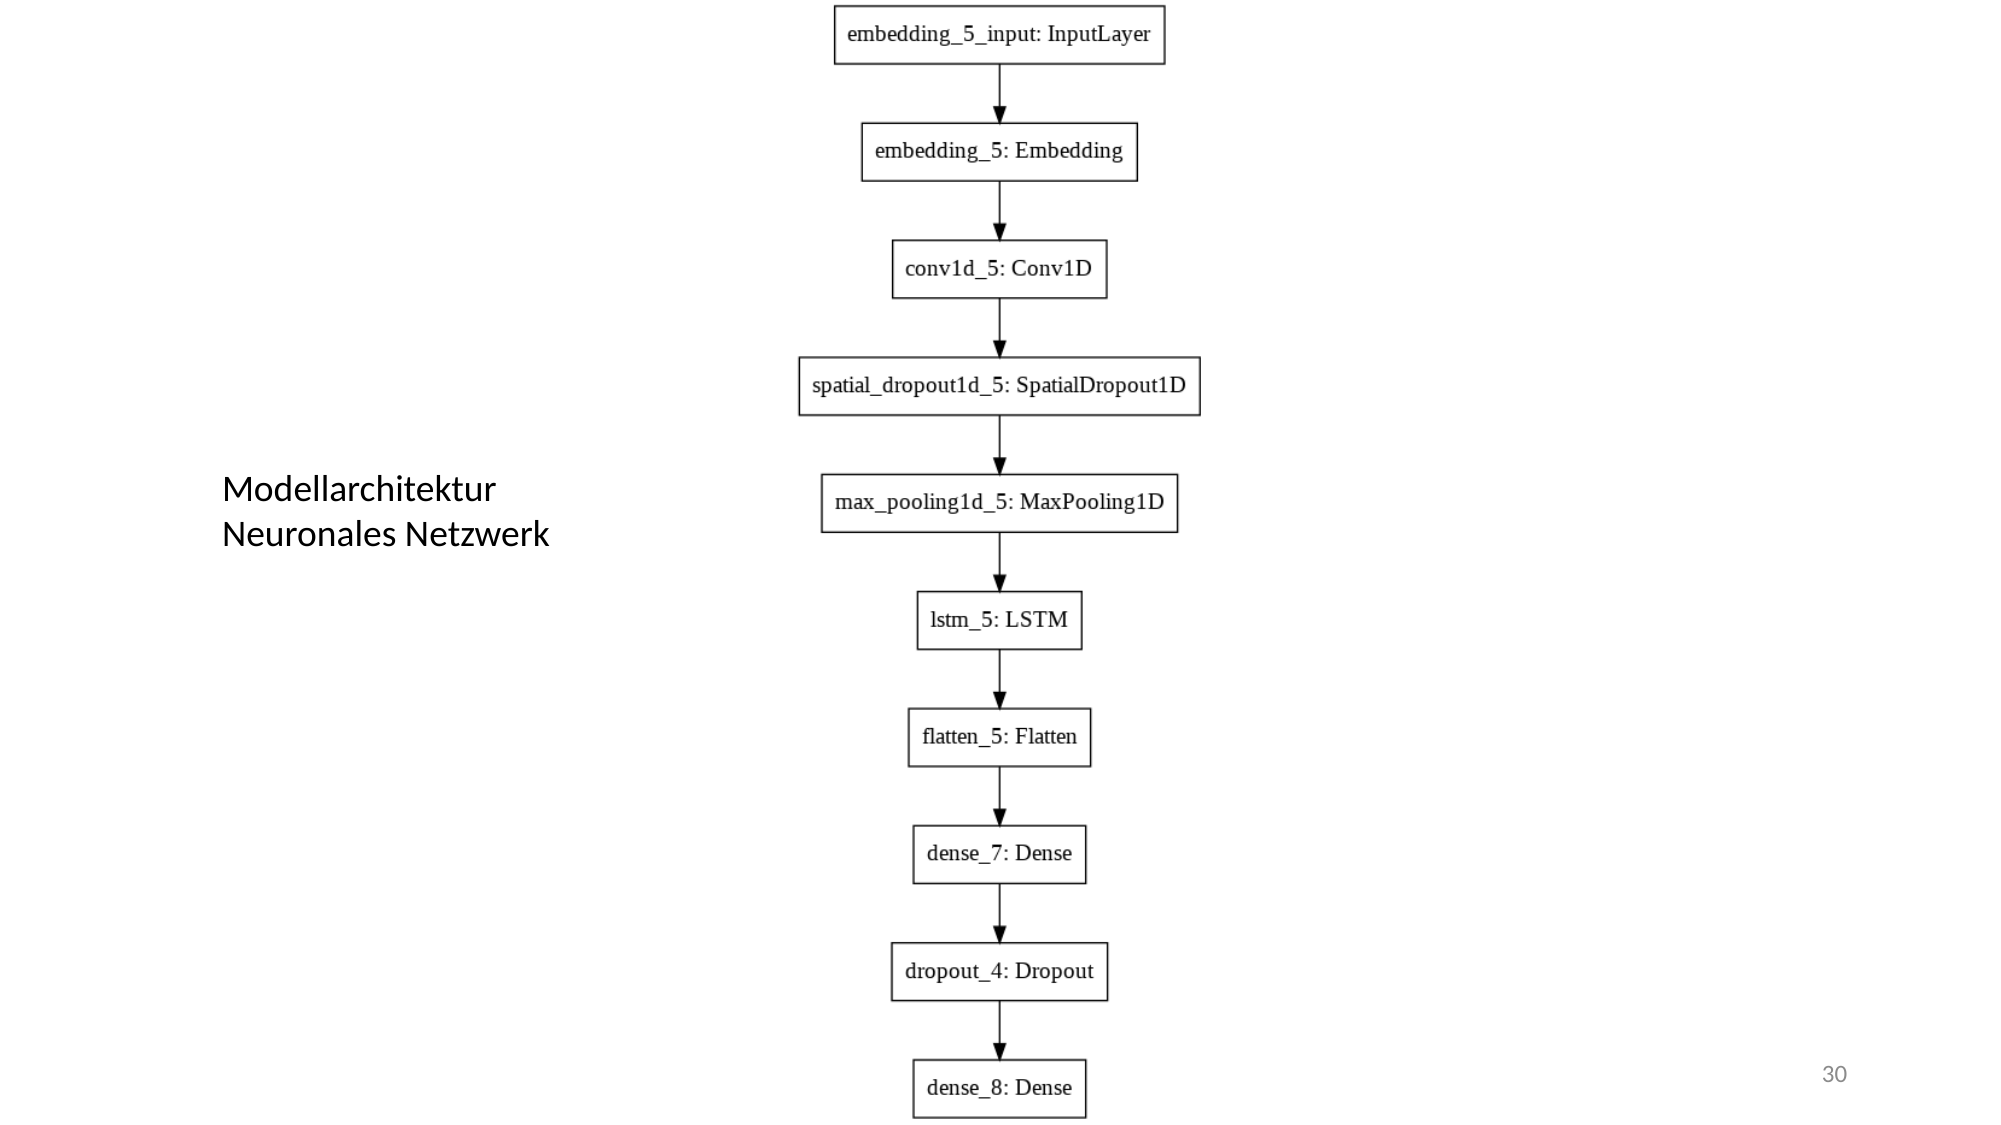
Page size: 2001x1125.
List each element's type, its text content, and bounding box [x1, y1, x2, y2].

slide_number 30 [1412, 1042, 1863, 1103]
picture [793, 0, 1207, 1125]
text_box Modellarchitektur Neuronales Netzwerk [207, 456, 600, 562]
